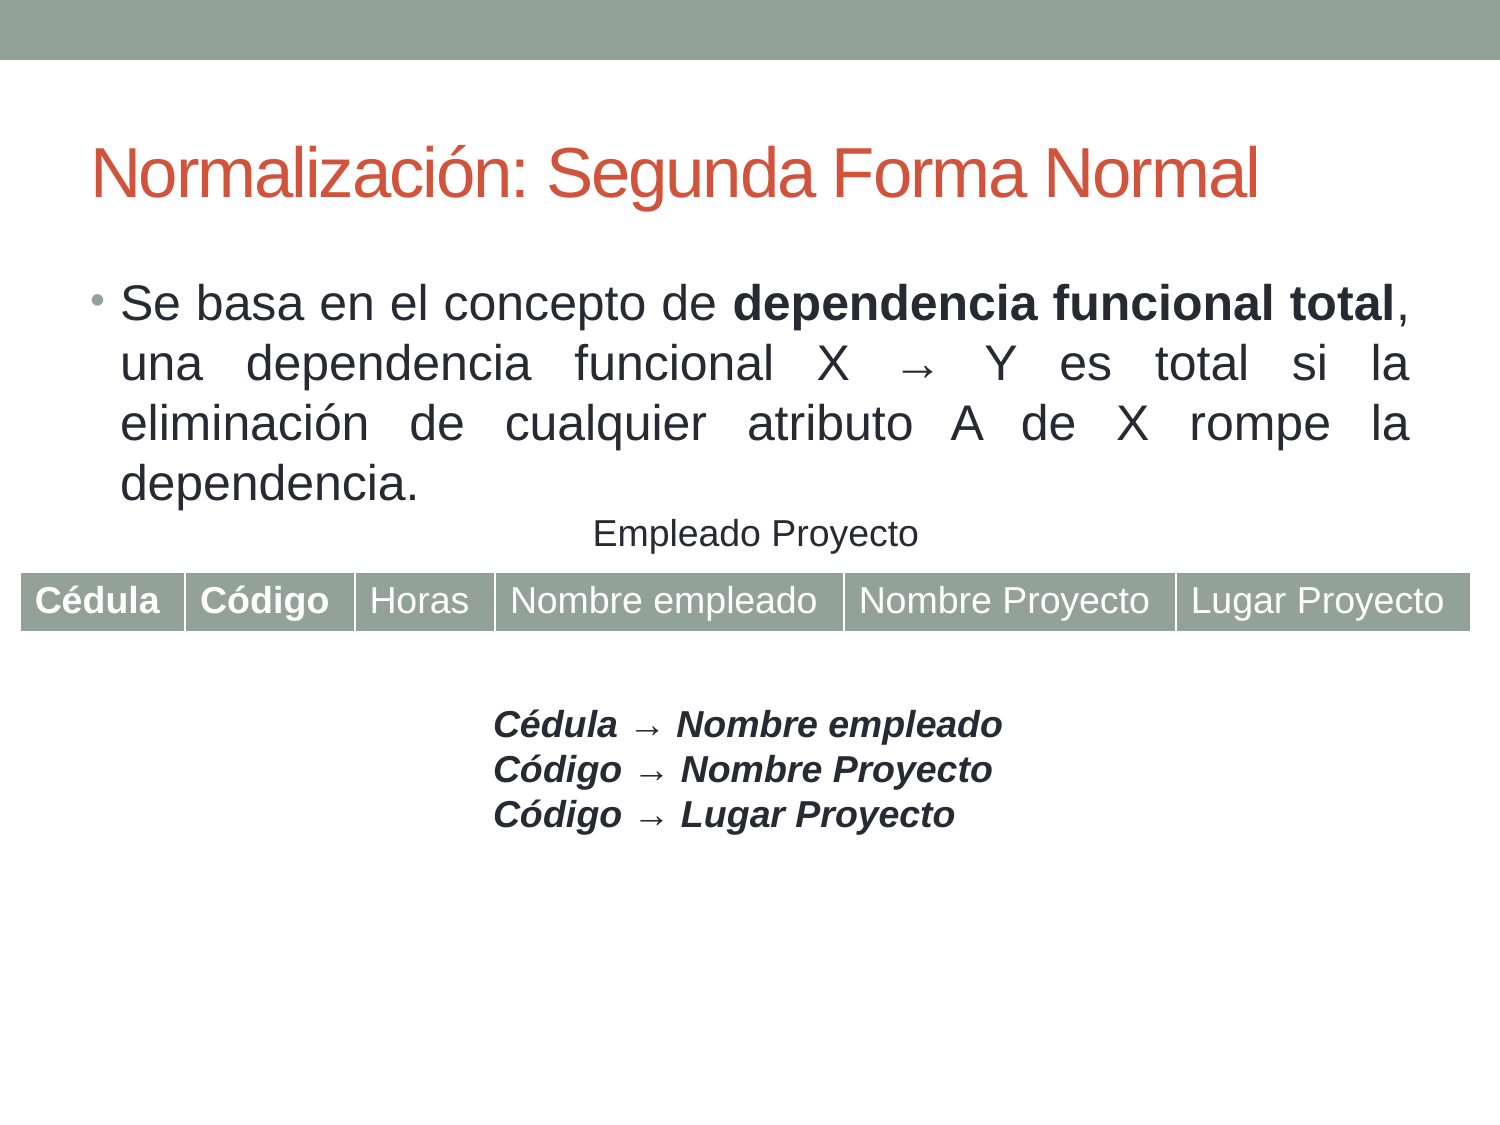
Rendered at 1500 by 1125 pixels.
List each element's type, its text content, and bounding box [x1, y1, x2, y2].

table_header Nombre Proyecto [845, 573, 1175, 631]
table_header Horas [356, 573, 494, 631]
table_header Lugar Proyecto [1177, 573, 1470, 631]
text_box Empleado Proyecto [561, 501, 951, 562]
table_header Cédula [21, 573, 184, 631]
title Normalización: Segunda Forma Normal [75, 87, 1425, 250]
text_box Cédula → Nombre empleado Código → Nombre Proyecto Código → Lugar Proyecto [478, 692, 1034, 843]
table_header Código [186, 573, 354, 631]
table_header Nombre empleado [496, 573, 843, 631]
list Se basa en el concepto de dependencia funcional total, una dependencia funcional X → Y es total si la eliminación de cualquier atributo A de X rompe la dependencia. [75, 262, 1425, 572]
list Se basa en el concepto de dependencia funcional total, una dependencia funcional X → Y es total si la eliminación de cualquier atributo A de X rompe la dependencia. [75, 636, 1425, 1063]
